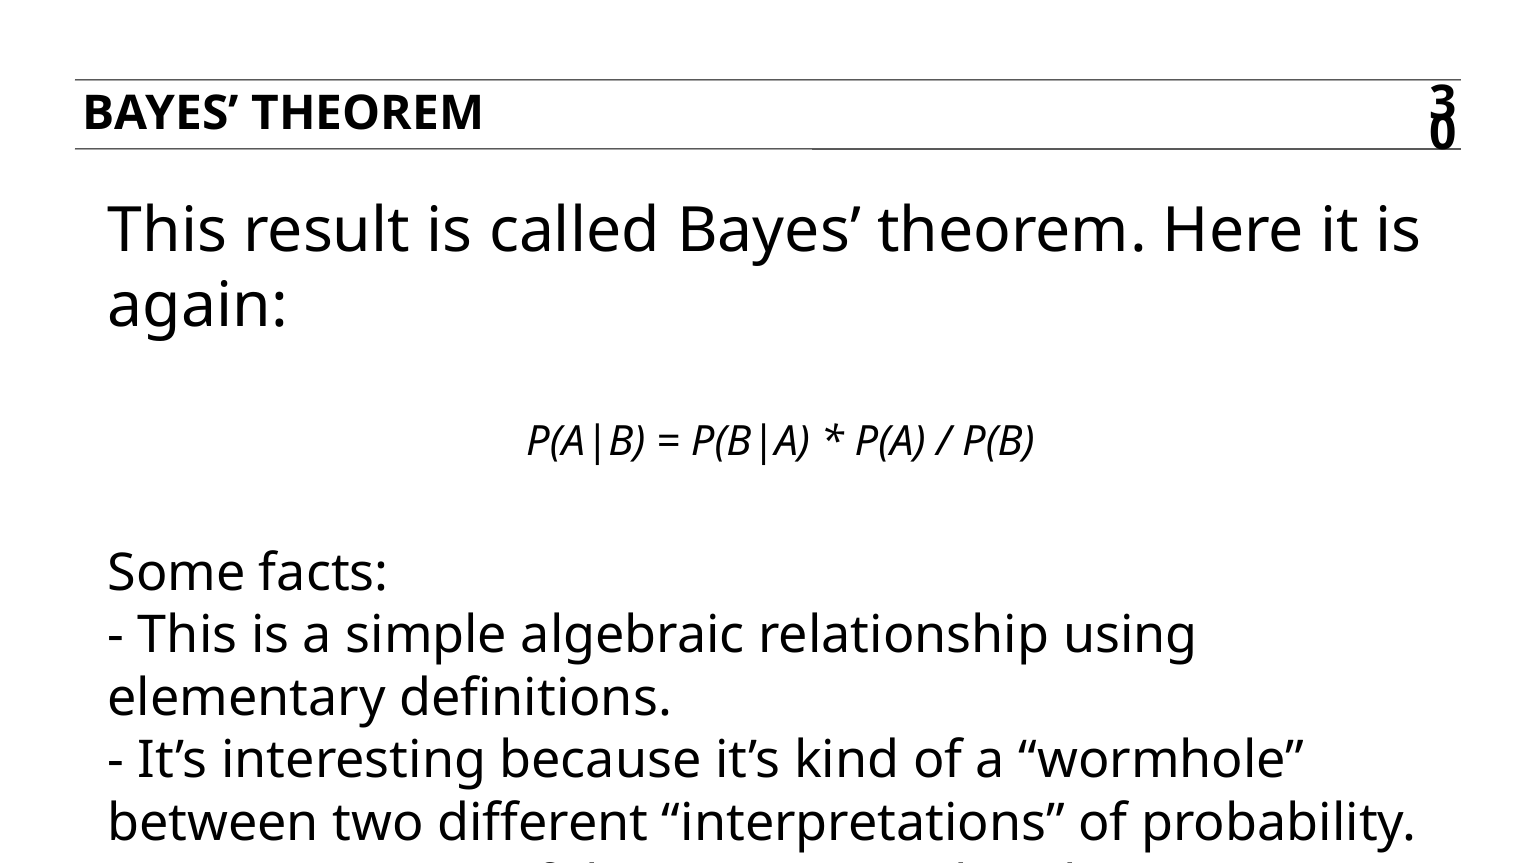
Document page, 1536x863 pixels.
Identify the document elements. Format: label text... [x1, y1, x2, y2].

list Bayes’ theorem [67, 81, 1118, 132]
slide_number 30 [1419, 86, 1461, 138]
text_box This result is called Bayes’ theorem. Here it is again: P(A|B) = P(B|A) * P(A) / P(B) Some facts: - This is a simple algebraic relationship using elementary definitions. - It’s interesting because it’s kind of a “wormhole” between two different “interpretations” of probability. - It’s a very powerful computational tool. [92, 181, 1468, 863]
